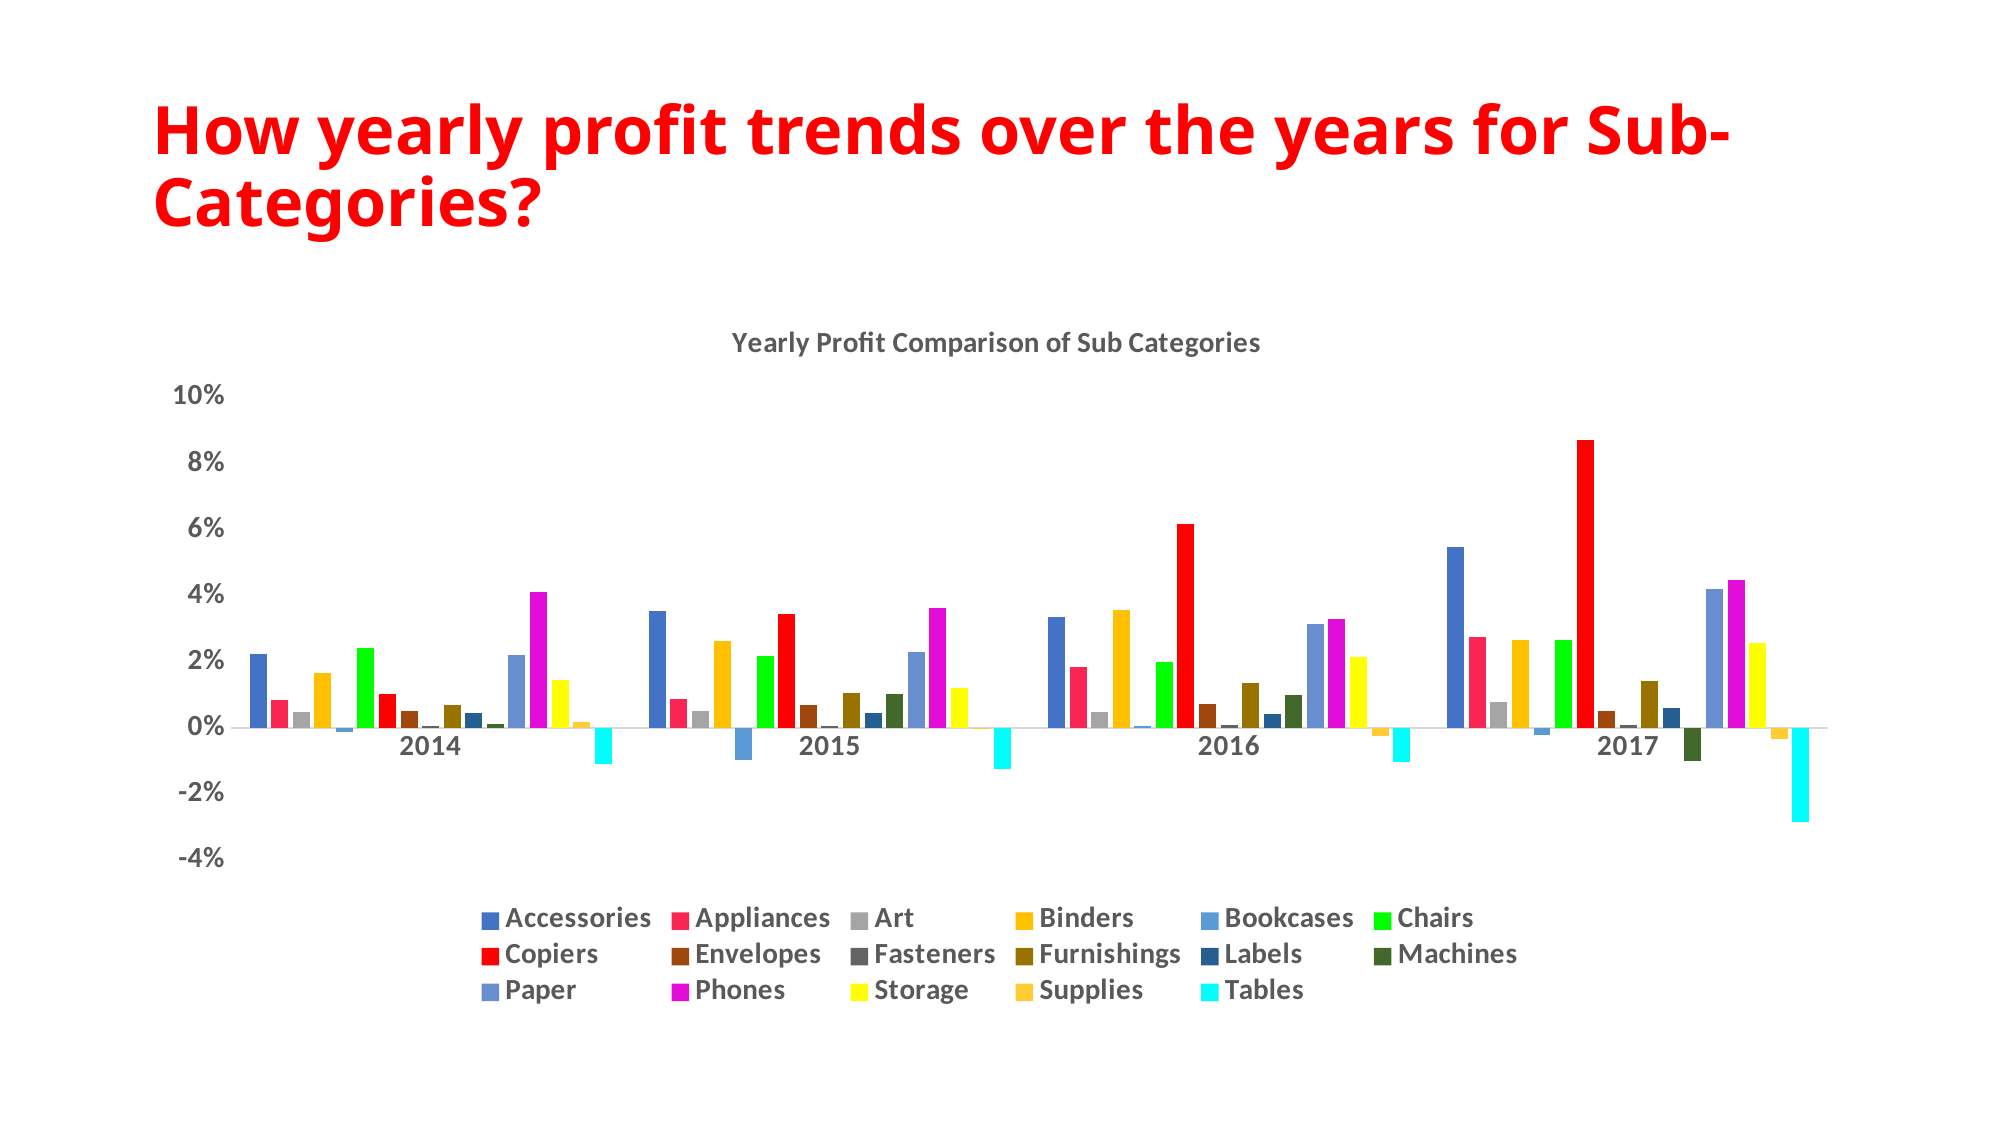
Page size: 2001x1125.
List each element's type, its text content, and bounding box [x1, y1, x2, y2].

chart [137, 299, 1863, 1014]
title How yearly profit trends over the years for Sub-Categories? [137, 59, 1863, 278]
